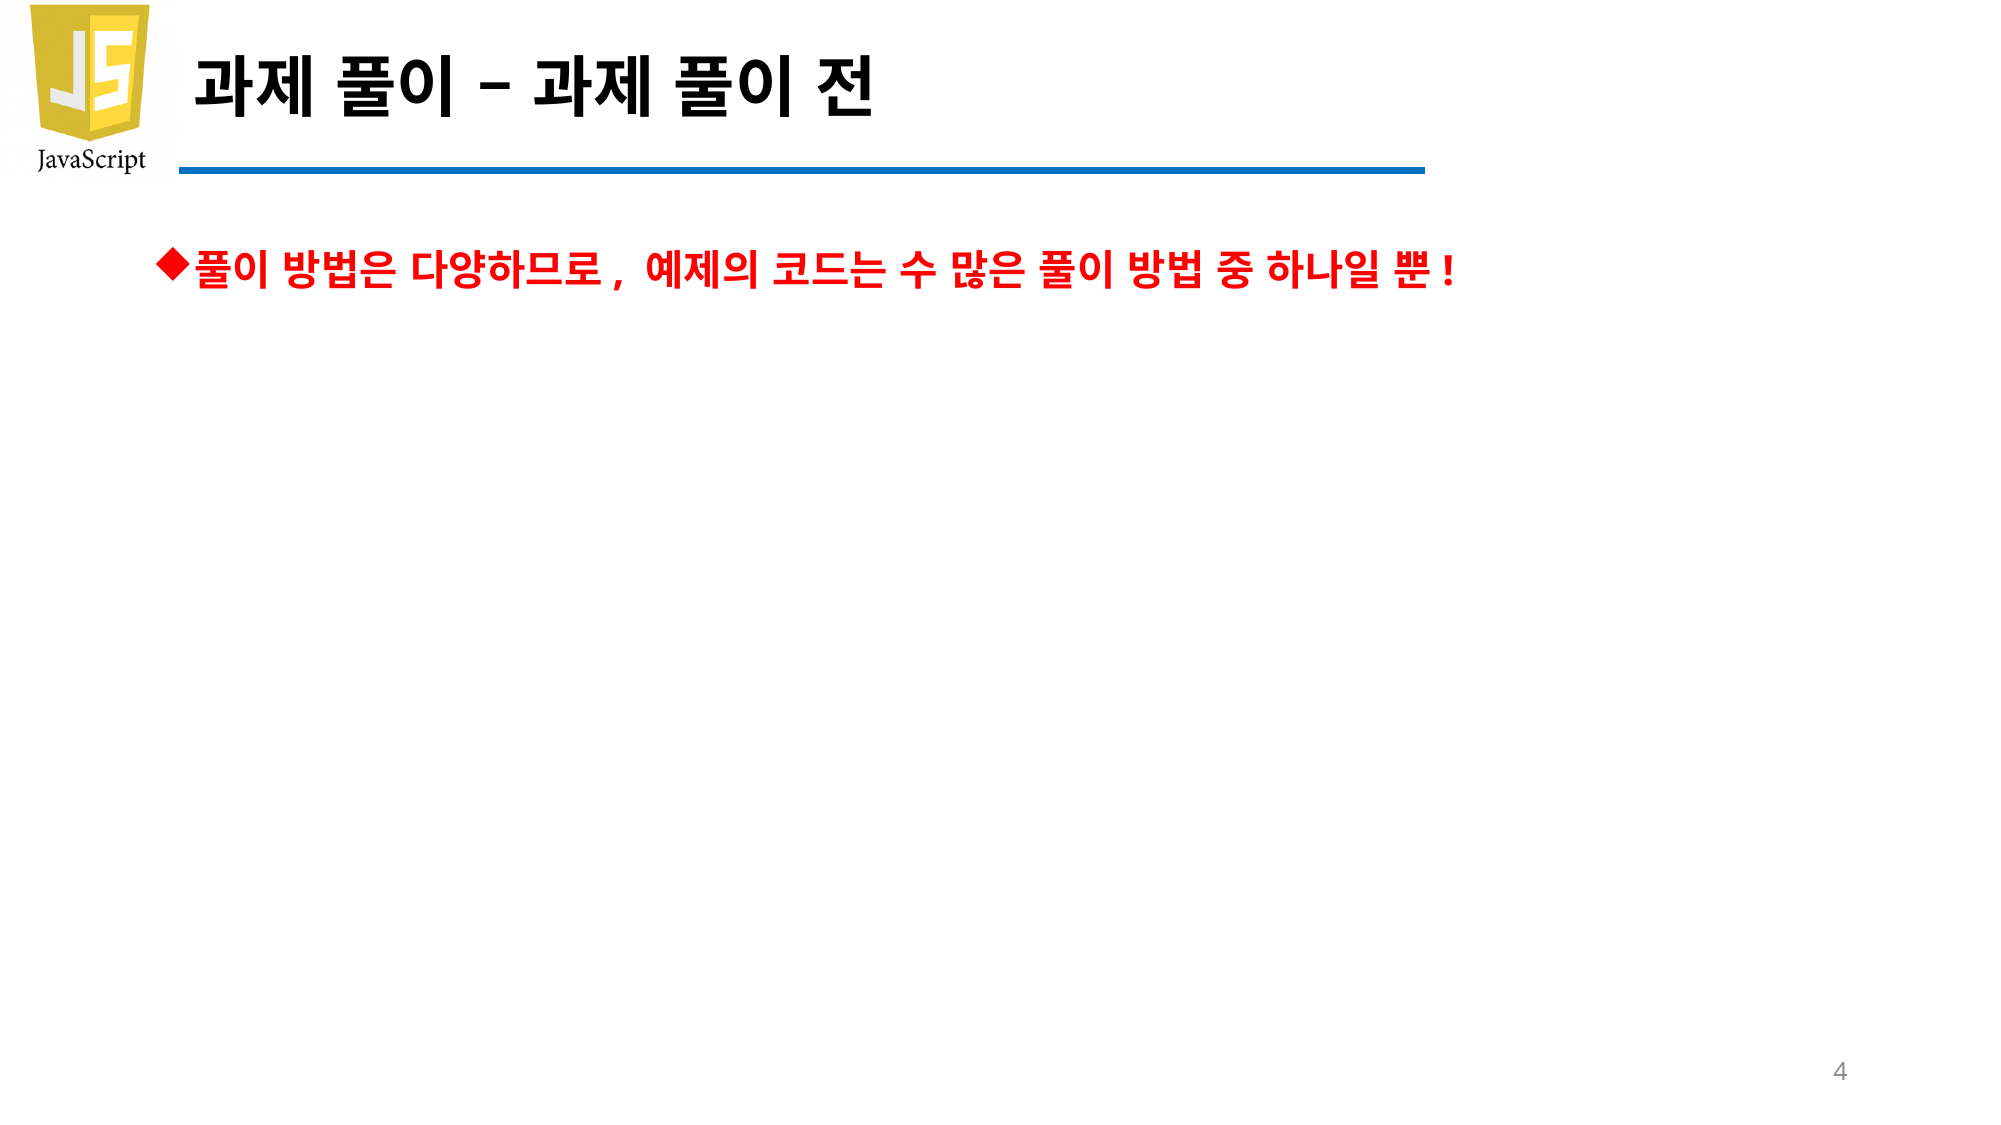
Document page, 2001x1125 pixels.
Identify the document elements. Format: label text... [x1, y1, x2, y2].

list 풀이 방법은 다양하므로, 예제의 코드는 수 많은 풀이 방법 중 하나일 뿐! [137, 241, 1863, 1014]
picture [0, 0, 179, 179]
slide_number 4 [1412, 1042, 1863, 1103]
title 과제 풀이 – 과제 풀이 전 [179, 8, 1736, 171]
